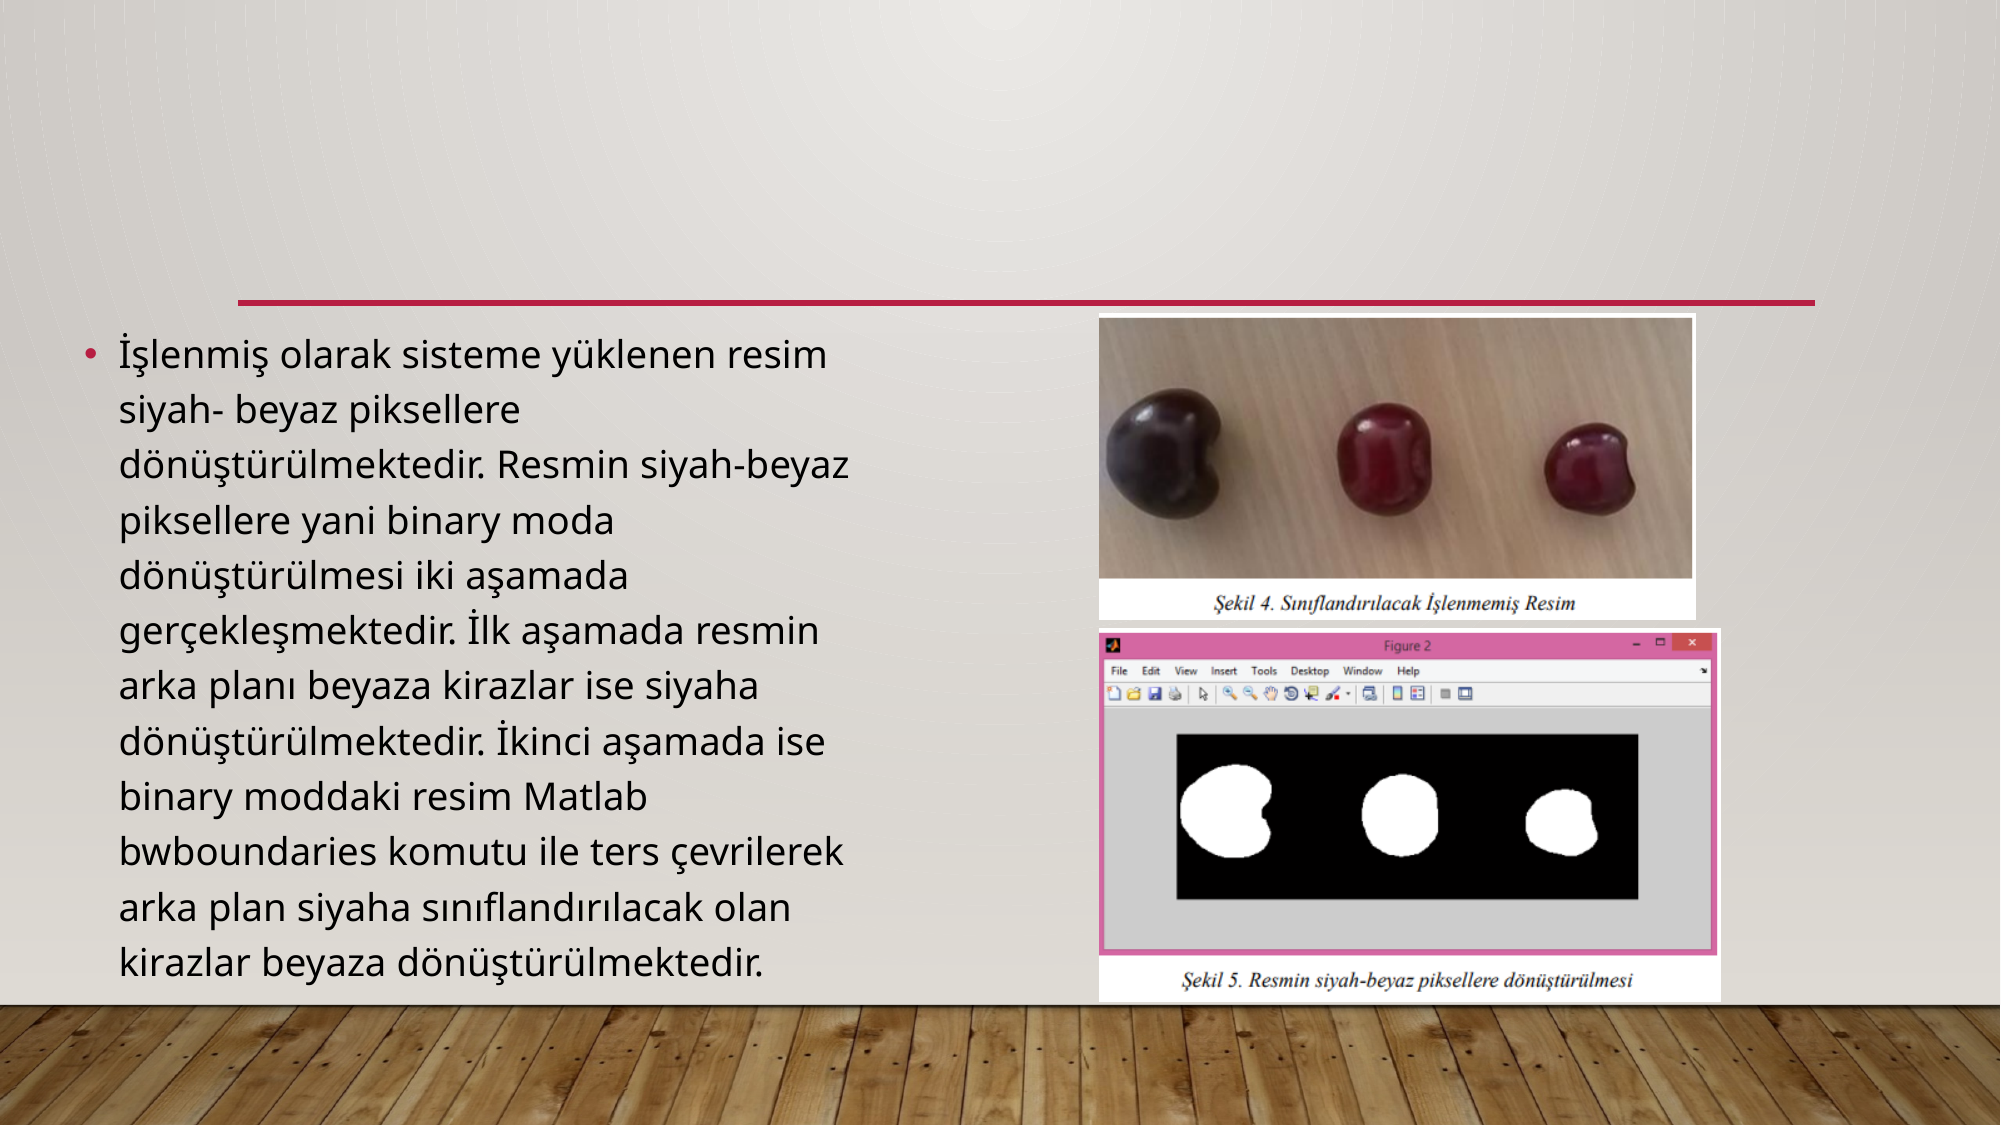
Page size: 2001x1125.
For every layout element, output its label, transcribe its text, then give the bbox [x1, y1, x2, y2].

picture [0, 1005, 2000, 1125]
list İşlenmiş olarak sisteme yüklenen resim siyah- beyaz piksellere dönüştürülmektedir. Resmin siyah-beyaz piksellere yani binary moda dönüştürülmesi iki aşamada gerçekleşmektedir. İlk aşamada resmin arka planı beyaza kirazlar ise siyaha dönüştürülmektedir. İkinci aşamada ise binary moddaki resim Matlab bwboundaries komutu ile ters çevrilerek arka plan siyaha sınıflandırılacak olan kirazlar beyaza dönüştürülmektedir. [69, 313, 900, 1002]
picture [1098, 628, 1721, 1002]
picture [1098, 312, 1696, 620]
